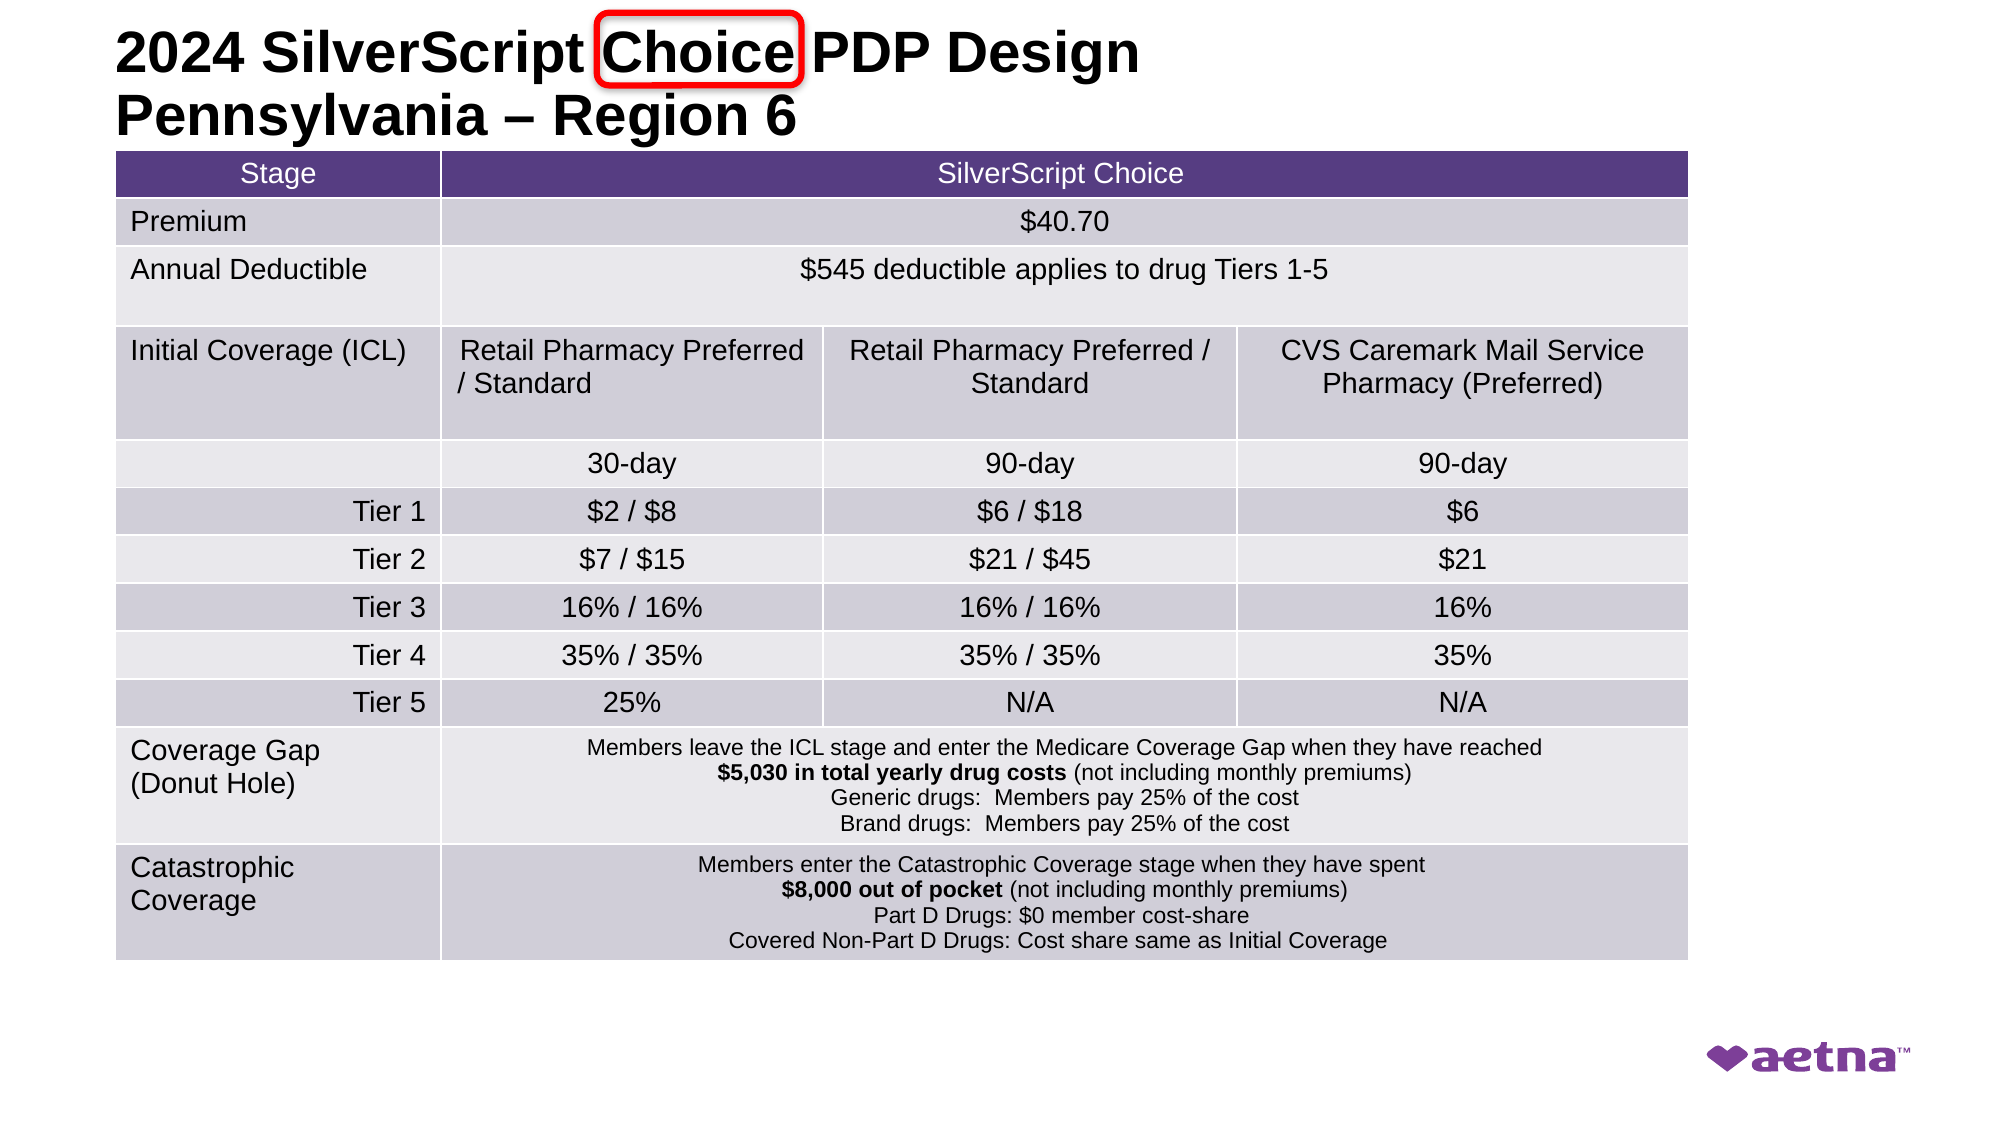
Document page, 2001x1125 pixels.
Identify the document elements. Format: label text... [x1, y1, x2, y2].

table_cell 35% [1238, 632, 1688, 678]
table_cell Initial Coverage (ICL) [116, 327, 440, 439]
table_cell Tier 3 [116, 584, 440, 630]
table_cell Retail Pharmacy Preferred / Standard [442, 327, 822, 439]
title 2024 SilverScript Choice PDP Design Pennsylvania – Region 6 [115, 22, 596, 88]
table_cell Premium [116, 199, 440, 245]
table_cell Catastrophic Coverage [116, 845, 440, 960]
table_cell $2 / $8 [442, 488, 822, 534]
table_cell 90-day [1238, 441, 1688, 487]
table_cell 16% [1238, 584, 1688, 630]
table_cell Members leave the ICL stage and enter the Medicare Coverage Gap when they have reached $5,030 in total yearly drug costs (not including monthly premiums) Generic drugs: Members pay 25% of the cost Brand drugs: Members pay 25% of the cost [442, 728, 1688, 843]
table_cell 35% / 35% [824, 632, 1236, 678]
table_cell Retail Pharmacy Preferred / Standard [824, 327, 1236, 439]
table_cell Tier 2 [116, 536, 440, 582]
table_cell Tier 1 [116, 488, 440, 534]
table_cell 16% / 16% [824, 584, 1236, 630]
text_box [596, 11, 803, 87]
table_cell 30-day [442, 441, 822, 487]
table_cell CVS Caremark Mail Service Pharmacy (Preferred) [1238, 327, 1688, 439]
table_cell $6 [1238, 488, 1688, 534]
table_cell $21 / $45 [824, 536, 1236, 582]
table_cell Coverage Gap (Donut Hole) [116, 728, 440, 843]
table_cell 90-day [824, 441, 1236, 487]
table_cell [116, 441, 440, 487]
table_header SilverScript Choice [442, 151, 1688, 197]
table_cell 16% / 16% [442, 584, 822, 630]
table_cell 25% [442, 680, 822, 726]
table_cell Tier 5 [116, 680, 440, 726]
table_cell $6 / $18 [824, 488, 1236, 534]
table_cell $40.70 [442, 199, 1688, 245]
table_cell N/A [1238, 680, 1688, 726]
table_cell Members enter the Catastrophic Coverage stage when they have spent $8,000 out of pocket (not including monthly premiums) Part D Drugs: $0 member cost-share Covered Non-Part D Drugs: Cost share same as Initial Coverage [442, 845, 1688, 960]
title 2024 SilverScript Choice PDP Design Pennsylvania – Region 6 [800, 22, 1305, 88]
table_cell Annual Deductible [116, 247, 440, 325]
table_cell Tier 4 [116, 632, 440, 678]
table_cell $7 / $15 [442, 536, 822, 582]
table_header Stage [116, 151, 440, 197]
table_cell N/A [824, 680, 1236, 726]
table_cell $21 [1238, 536, 1688, 582]
table_cell $545 deductible applies to drug Tiers 1-5 [442, 247, 1688, 325]
table_cell 35% / 35% [442, 632, 822, 678]
